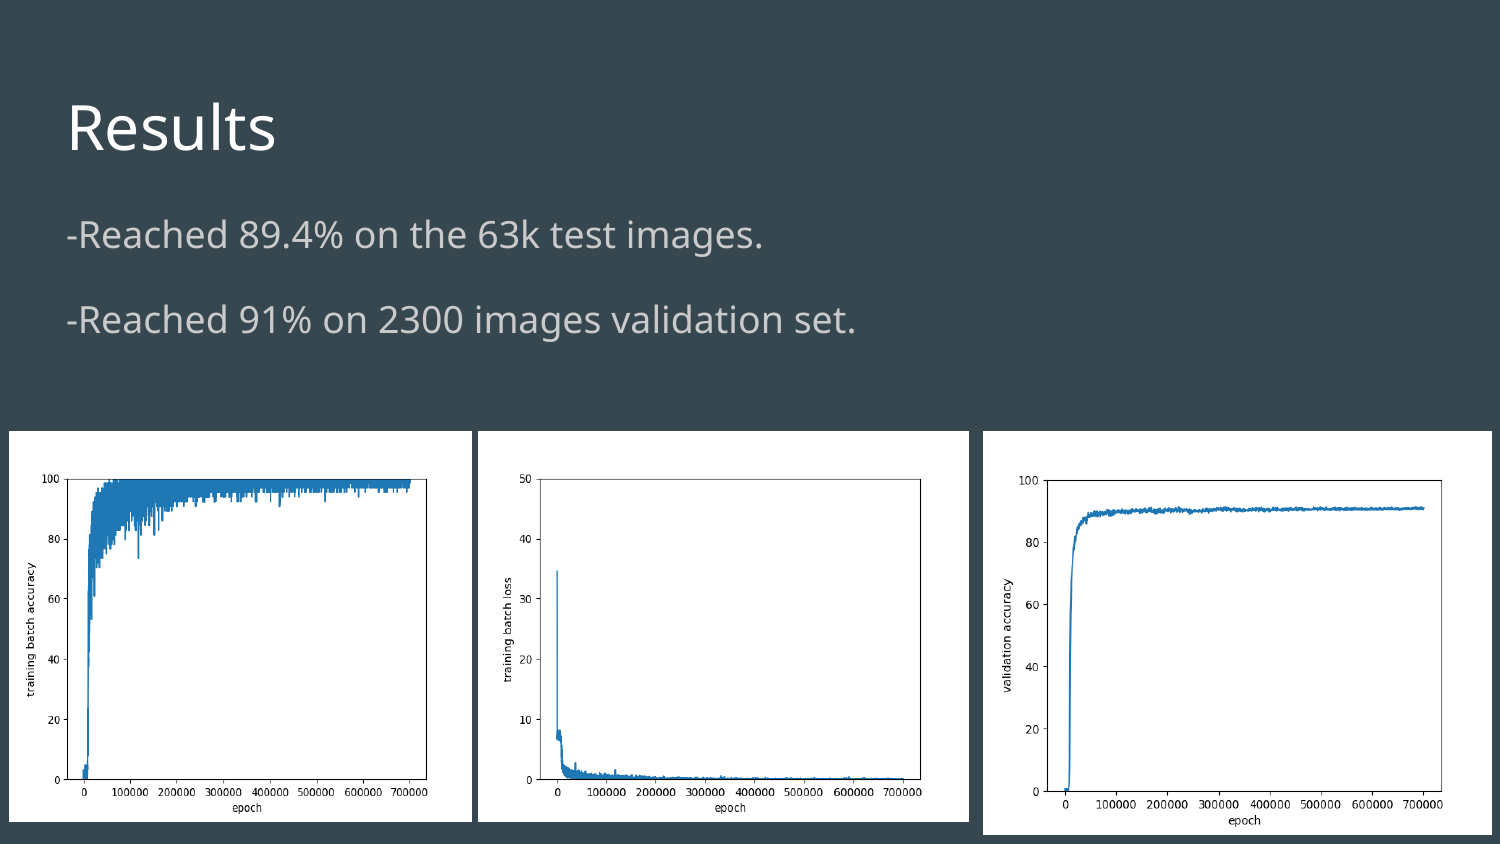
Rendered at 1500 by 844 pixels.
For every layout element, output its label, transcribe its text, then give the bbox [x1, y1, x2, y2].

list -Reached 89.4% on the 63k test images. -Reached 91% on 2300 images validation set. [51, 189, 1449, 750]
picture [982, 431, 1492, 835]
title Results [51, 72, 1449, 167]
picture [8, 431, 472, 823]
picture [478, 431, 969, 823]
